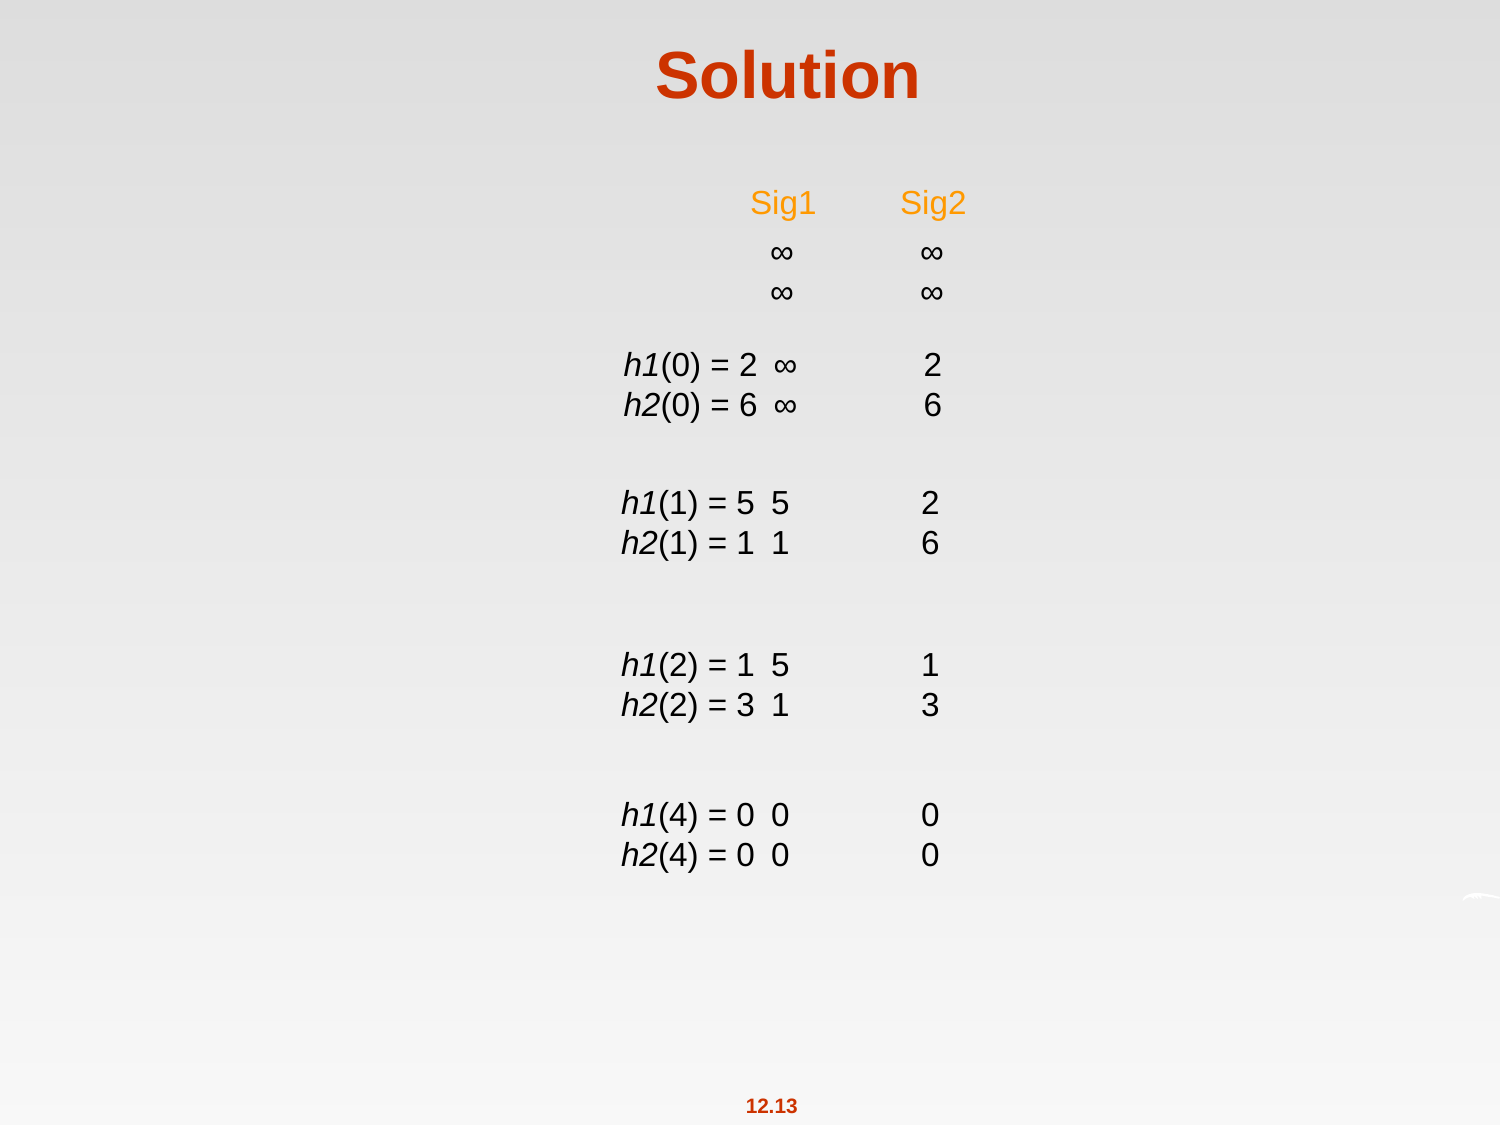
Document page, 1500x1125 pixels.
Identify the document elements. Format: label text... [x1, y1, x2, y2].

text_box h1(2) = 1 5 1 h2(2) = 3 1 3 [606, 636, 955, 731]
text_box h1(1) = 5 5 2 h2(1) = 1 1 6 [606, 473, 955, 569]
text_box h1(0) = 2 ∞ 2 h2(0) = 6 ∞ 6 [608, 336, 958, 431]
text_box ∞ ∞ ∞ ∞ [605, 222, 959, 318]
title Solution [126, 19, 1451, 120]
text_box h1(4) = 0 0 0 h2(4) = 0 0 0 [606, 786, 955, 881]
text_box Sig1 Sig2 [735, 173, 982, 229]
